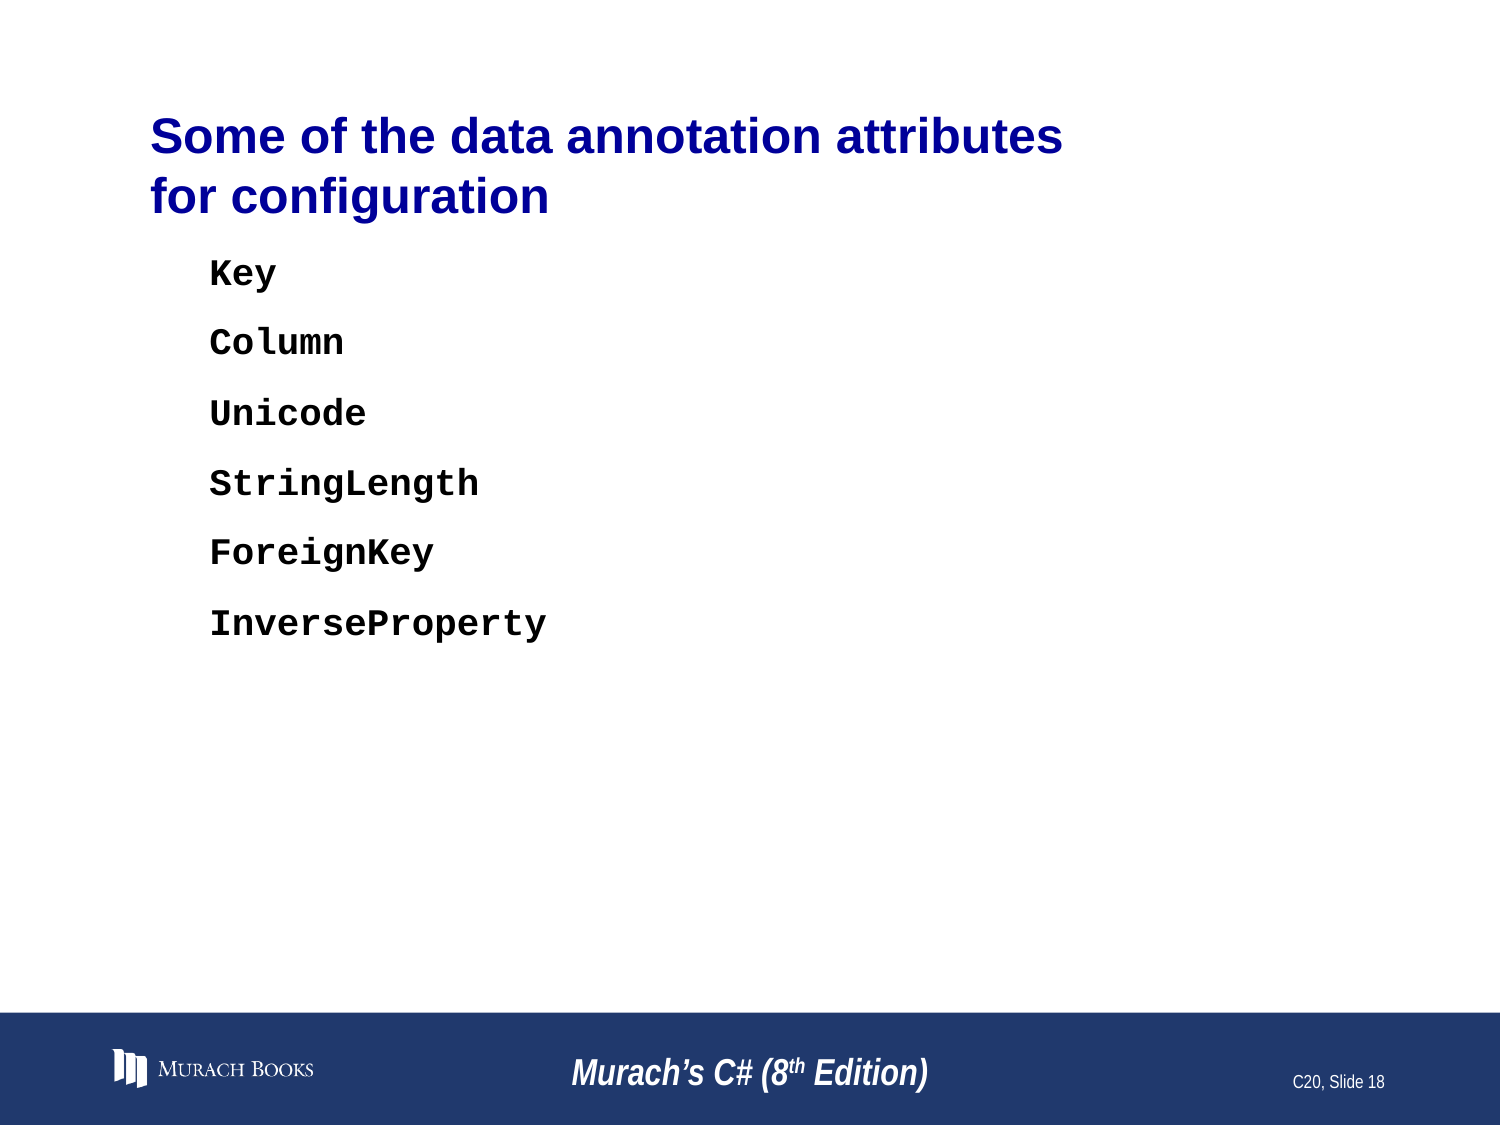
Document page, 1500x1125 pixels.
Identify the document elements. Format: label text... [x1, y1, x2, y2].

title Some of the data annotation attributes for configuration [150, 102, 1350, 224]
slide_number Murach’s C# (8th Edition) [450, 1025, 1050, 1100]
slide_number C20, Slide 18 [1087, 1025, 1400, 1100]
footer [12, 1025, 450, 1100]
list Key Column Unicode StringLength ForeignKey InverseProperty [137, 239, 1350, 978]
